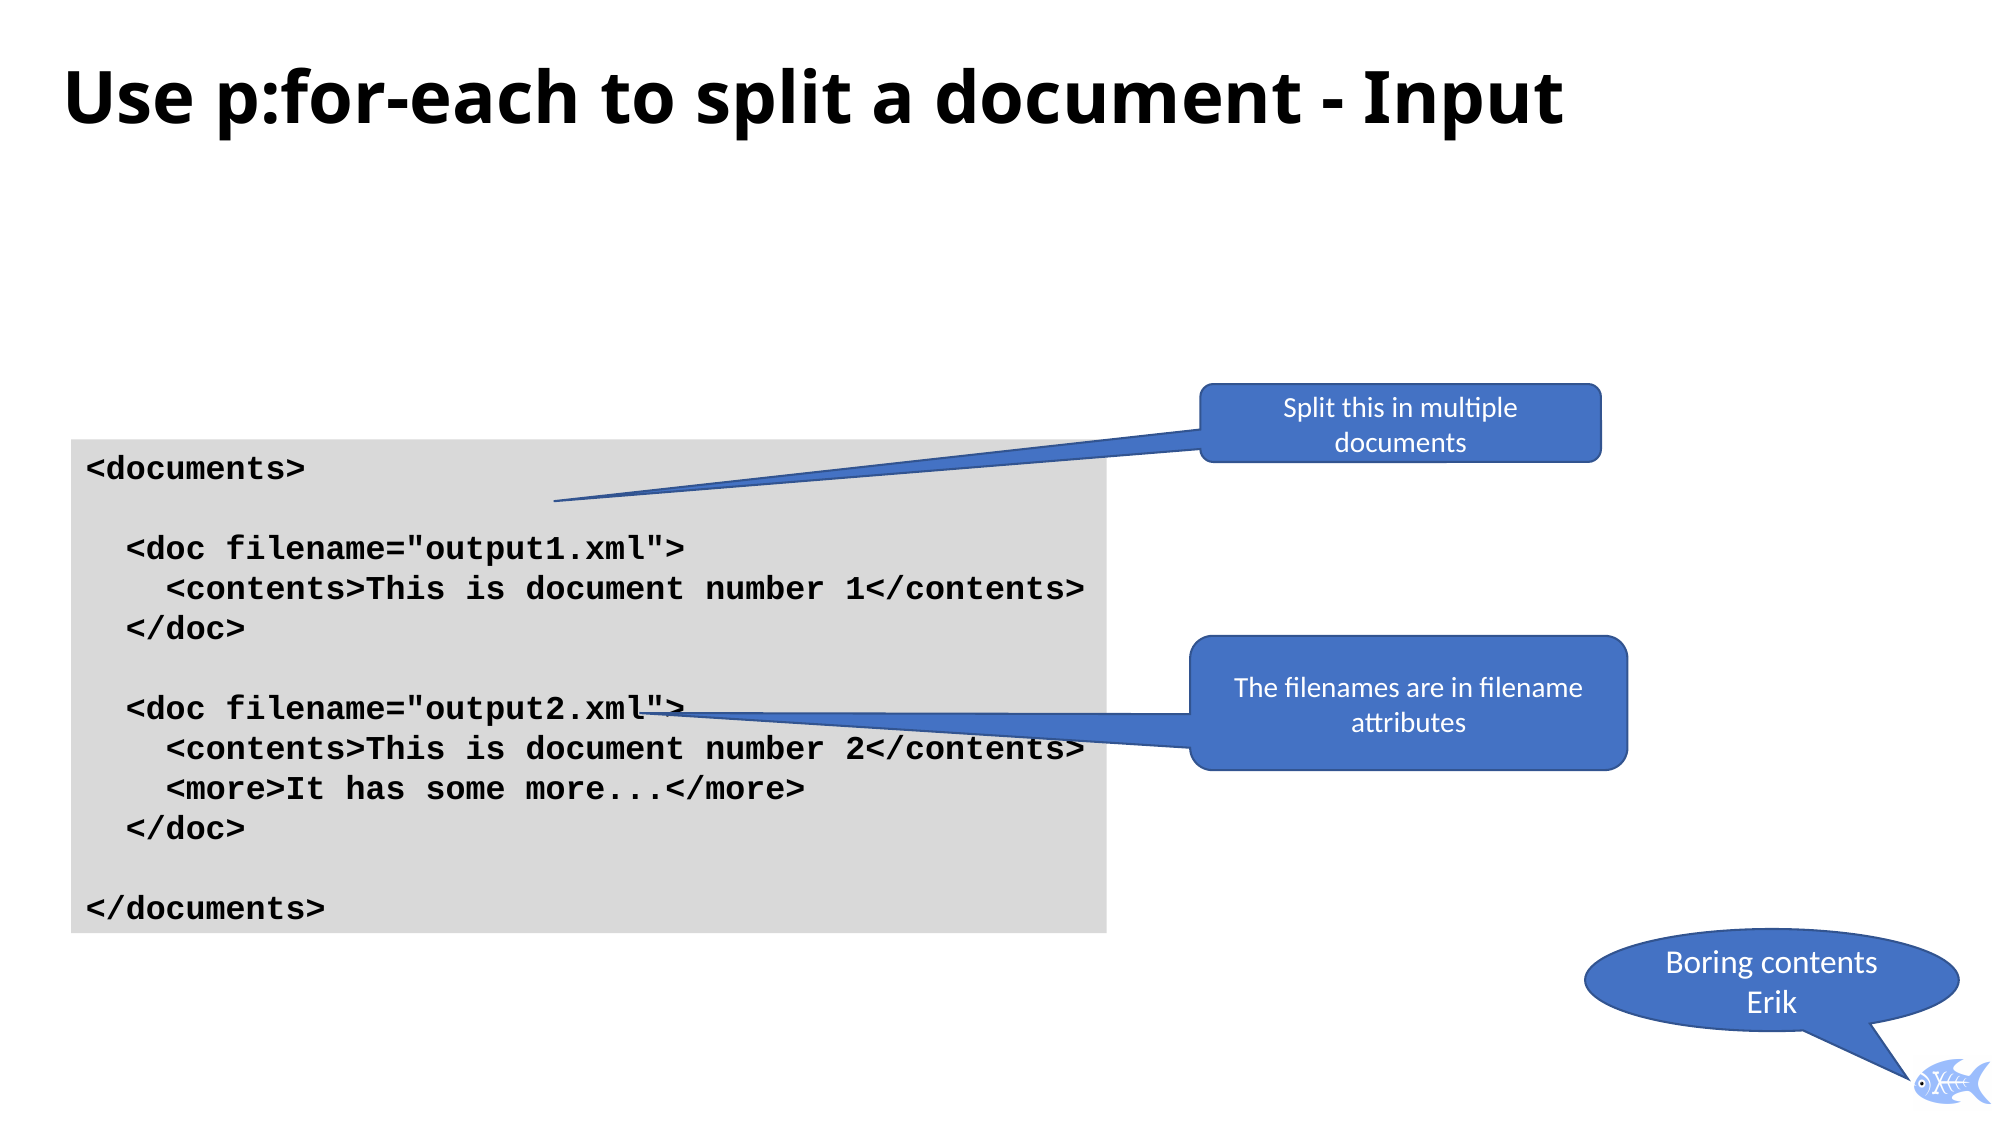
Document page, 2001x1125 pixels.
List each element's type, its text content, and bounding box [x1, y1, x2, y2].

title Use p:for-each to split a document - Input [47, 29, 1953, 172]
picture [1913, 1055, 1992, 1111]
text_box Split this in multiple documents [553, 383, 1603, 503]
text_box Boring contents Erik [1584, 927, 1960, 1082]
text_box <documents> <doc filename="output1.xml"> <contents>This is document number 1</contents> </doc> <doc filename="output2.xml"> <contents>This is document number 2</contents> <more>It has some more...</more> </doc> </documents> [71, 439, 1107, 934]
text_box The filenames are in filename attributes [639, 634, 1629, 772]
